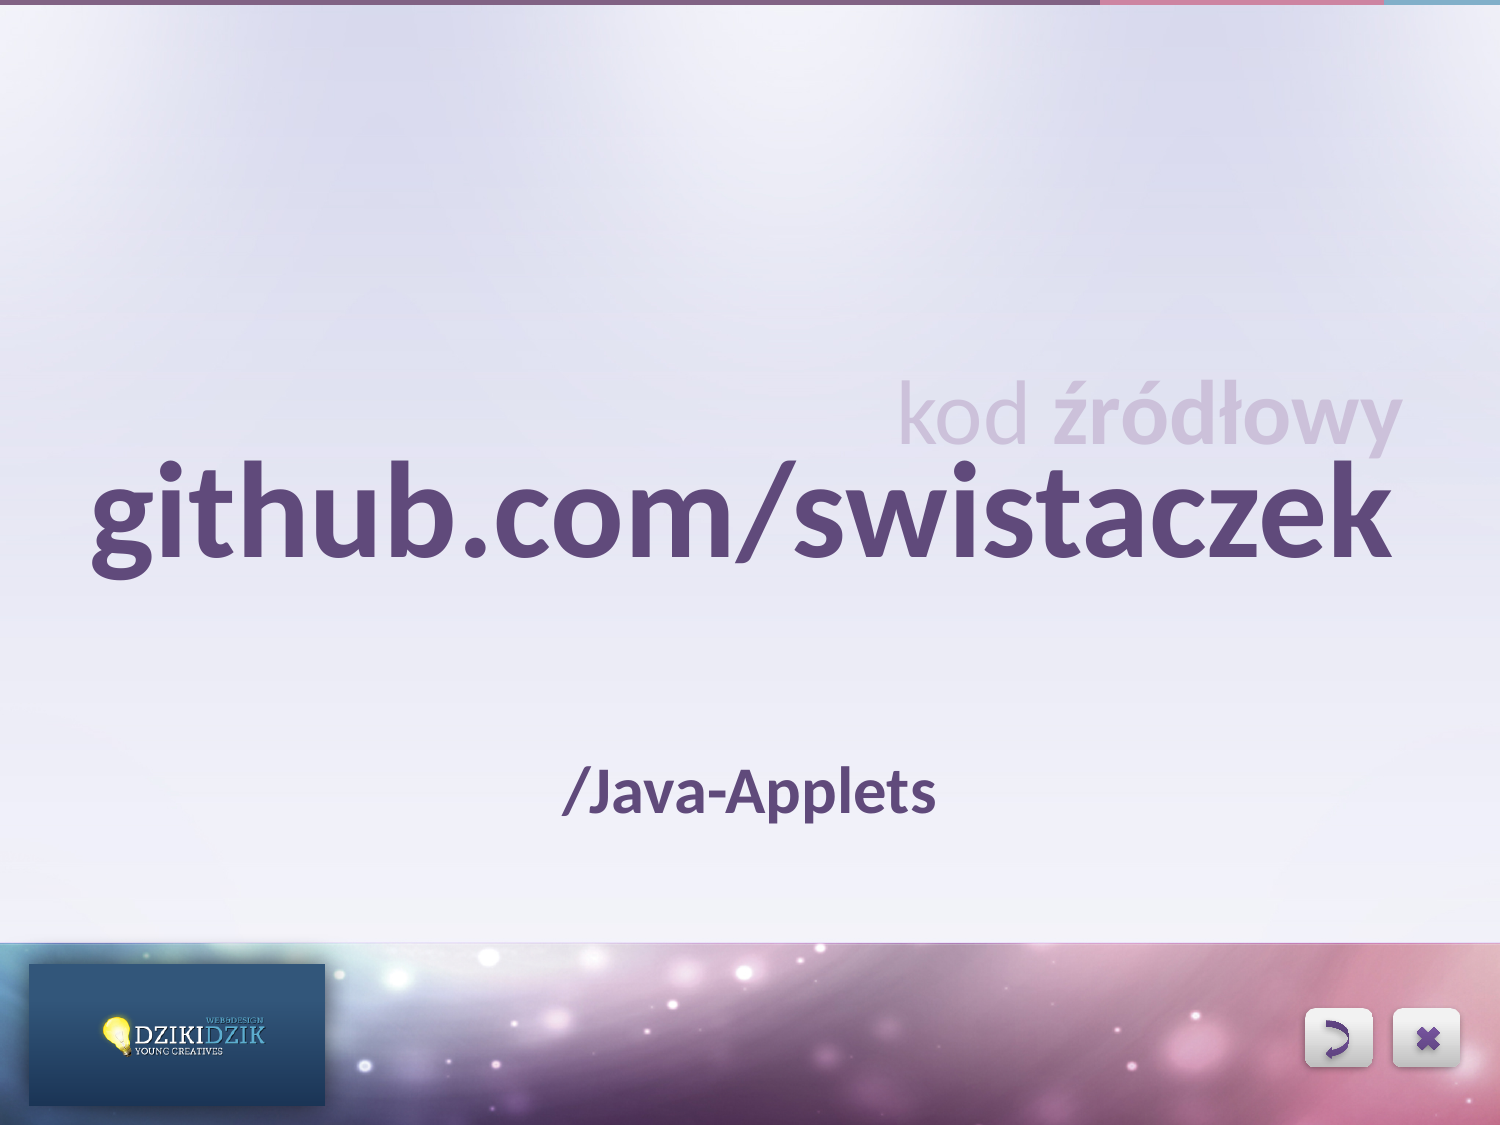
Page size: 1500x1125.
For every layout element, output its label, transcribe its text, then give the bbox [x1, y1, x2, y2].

title kod źródłowy [549, 314, 1420, 502]
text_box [1392, 1007, 1461, 1068]
text_box github.com/swistaczek [0, 408, 1411, 597]
text_box /Java-Applets [41, 739, 1459, 835]
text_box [1304, 1007, 1374, 1068]
picture [0, 0, 1500, 1125]
